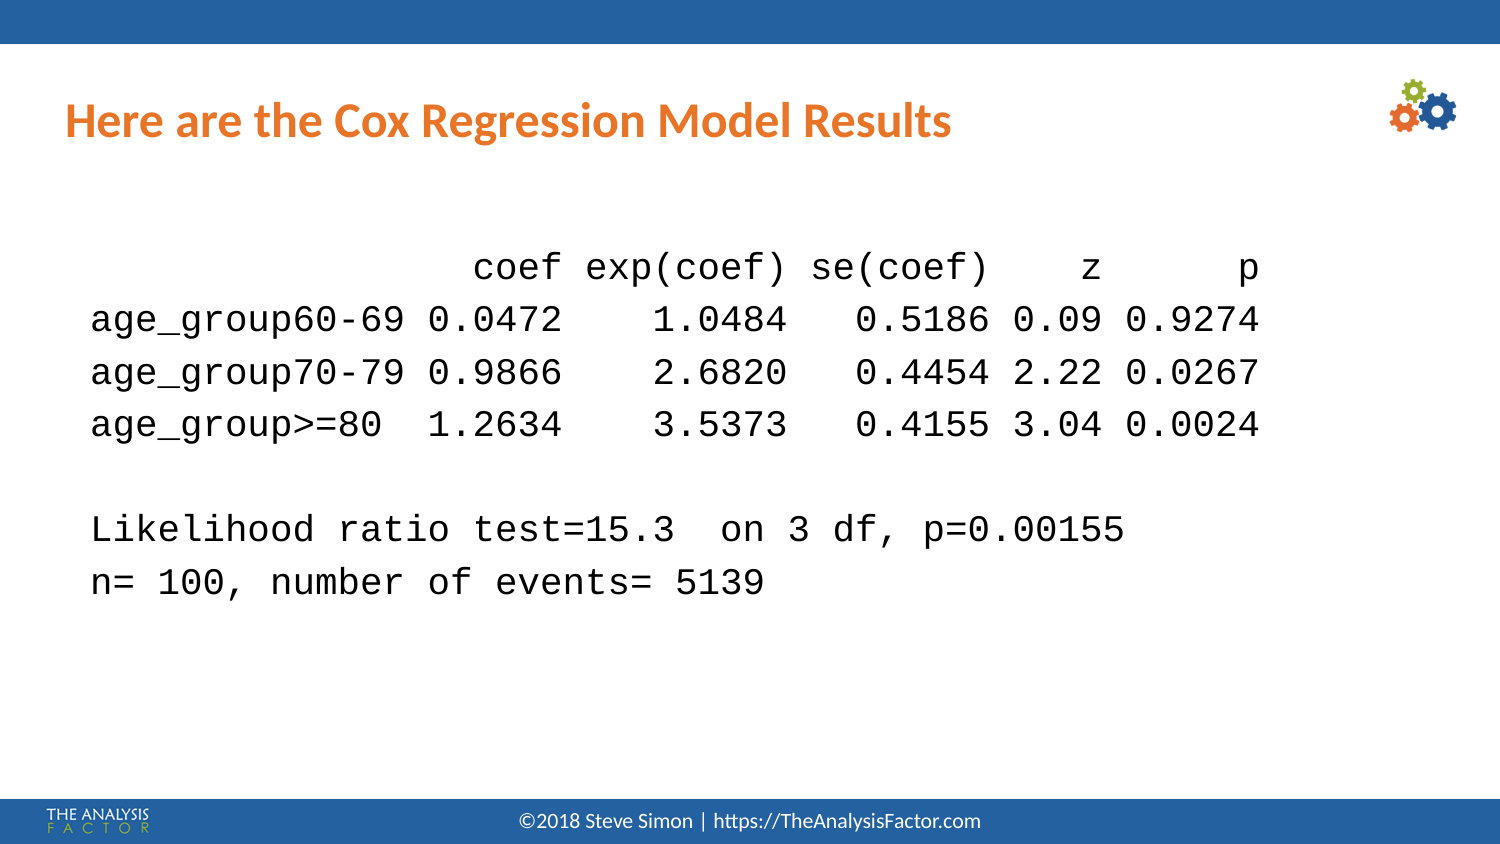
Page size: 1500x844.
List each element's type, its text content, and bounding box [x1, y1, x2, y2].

text_box coef exp(coef) se(coef) z p age_group60-69 0.0472 1.0484 0.5186 0.09 0.9274 age_group70-79 0.9866 2.6820 0.4454 2.22 0.0267 age_group>=80 1.2634 3.5373 0.4155 3.04 0.0024 Likelihood ratio test=15.3 on 3 df, p=0.00155 n= 100, number of events= 5139 [74, 234, 1425, 622]
title Here are the Cox Regression Model Results [50, 46, 1450, 188]
footer ©2018 Steve Simon | https://TheAnalysisFactor.com [443, 796, 1057, 842]
picture [0, 0, 1500, 844]
